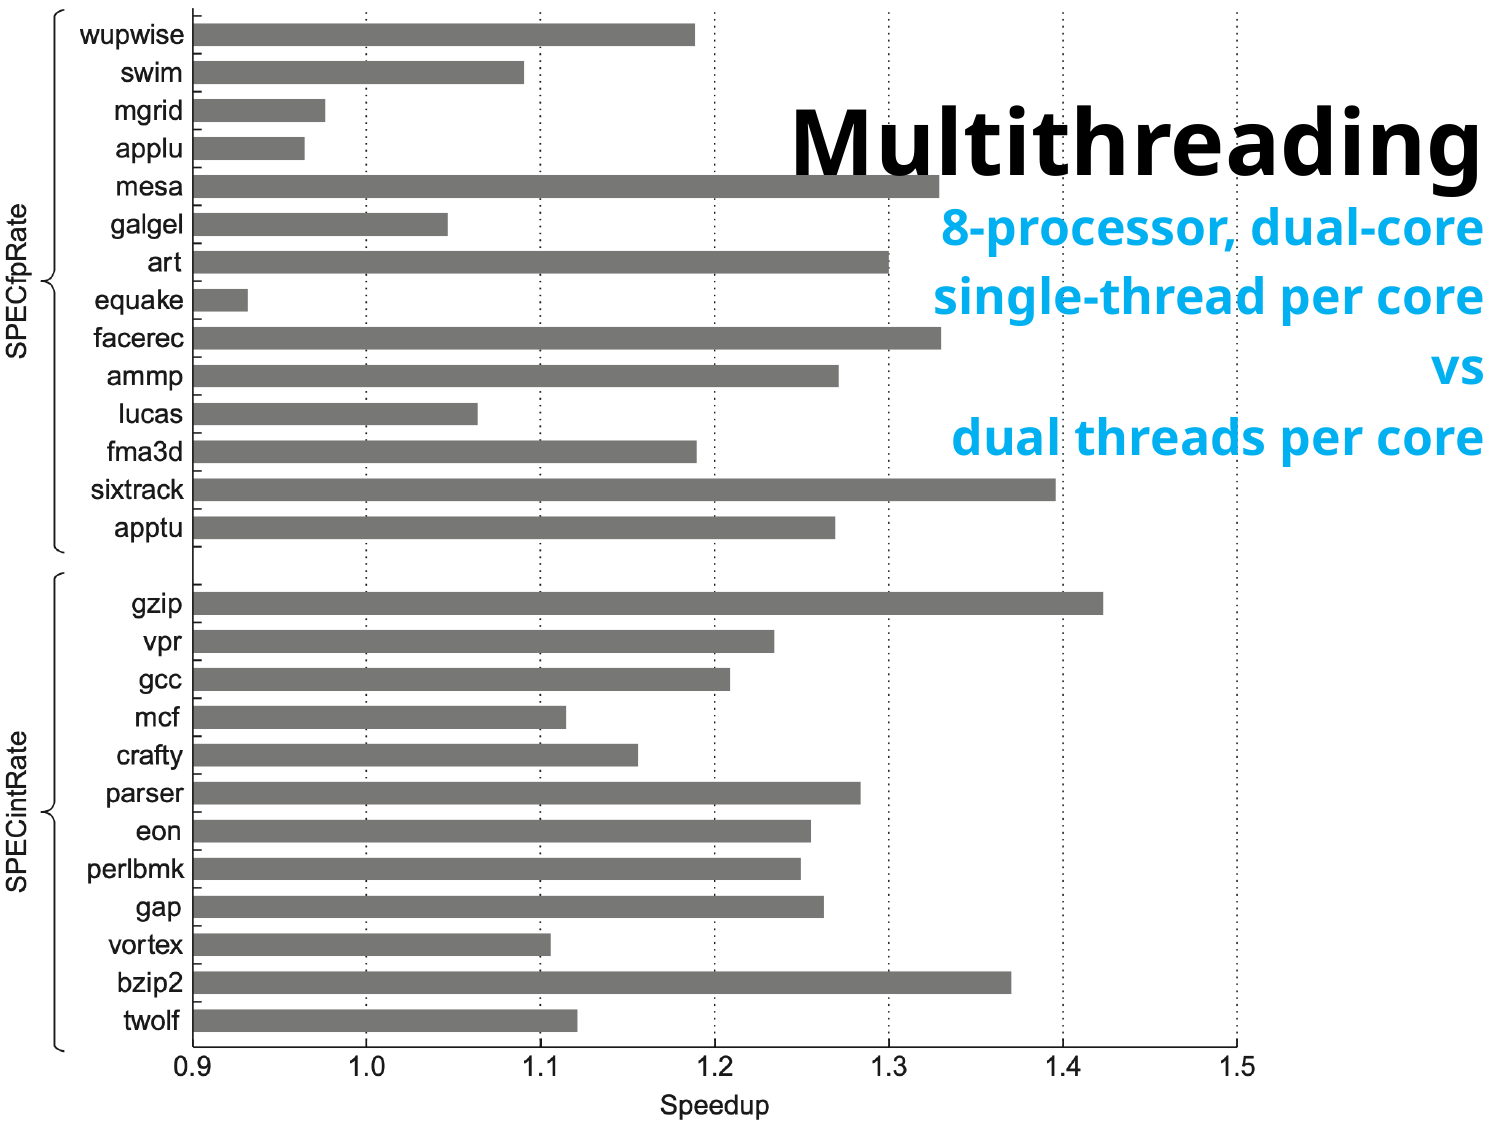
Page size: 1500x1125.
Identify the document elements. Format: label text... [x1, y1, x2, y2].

text_box 8-processor, dual-core single-thread per core vs dual threads per core [1266, 187, 1500, 525]
picture [1252, 433, 1263, 441]
picture [1245, 293, 1255, 308]
picture [0, 0, 1263, 1125]
title Multithreading [1266, 45, 1500, 187]
